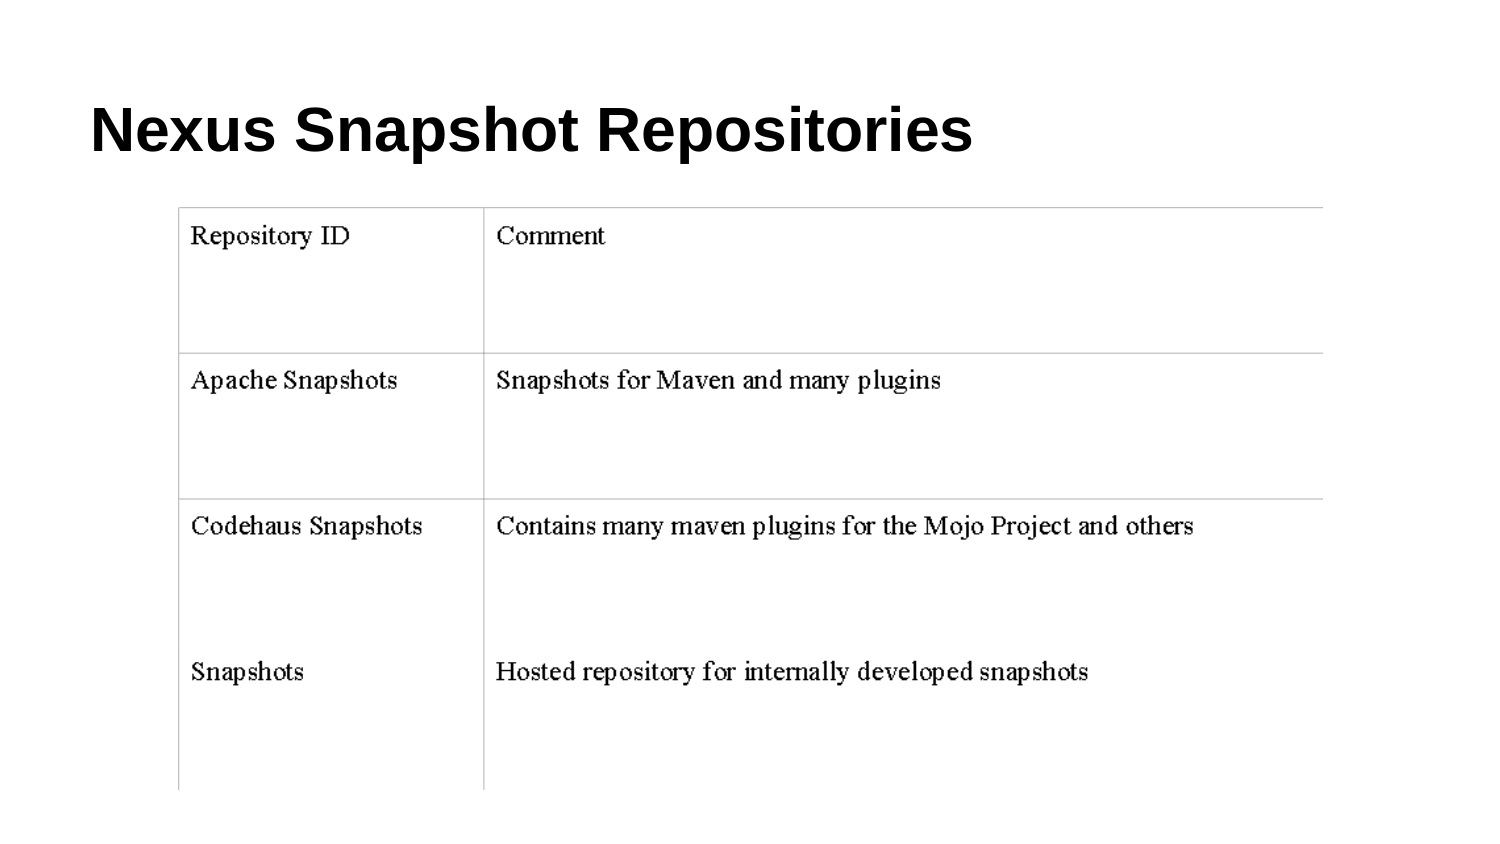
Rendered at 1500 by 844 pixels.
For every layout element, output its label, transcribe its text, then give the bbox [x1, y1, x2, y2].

title Nexus Snapshot Repositories [75, 38, 1425, 179]
picture [178, 206, 1324, 791]
